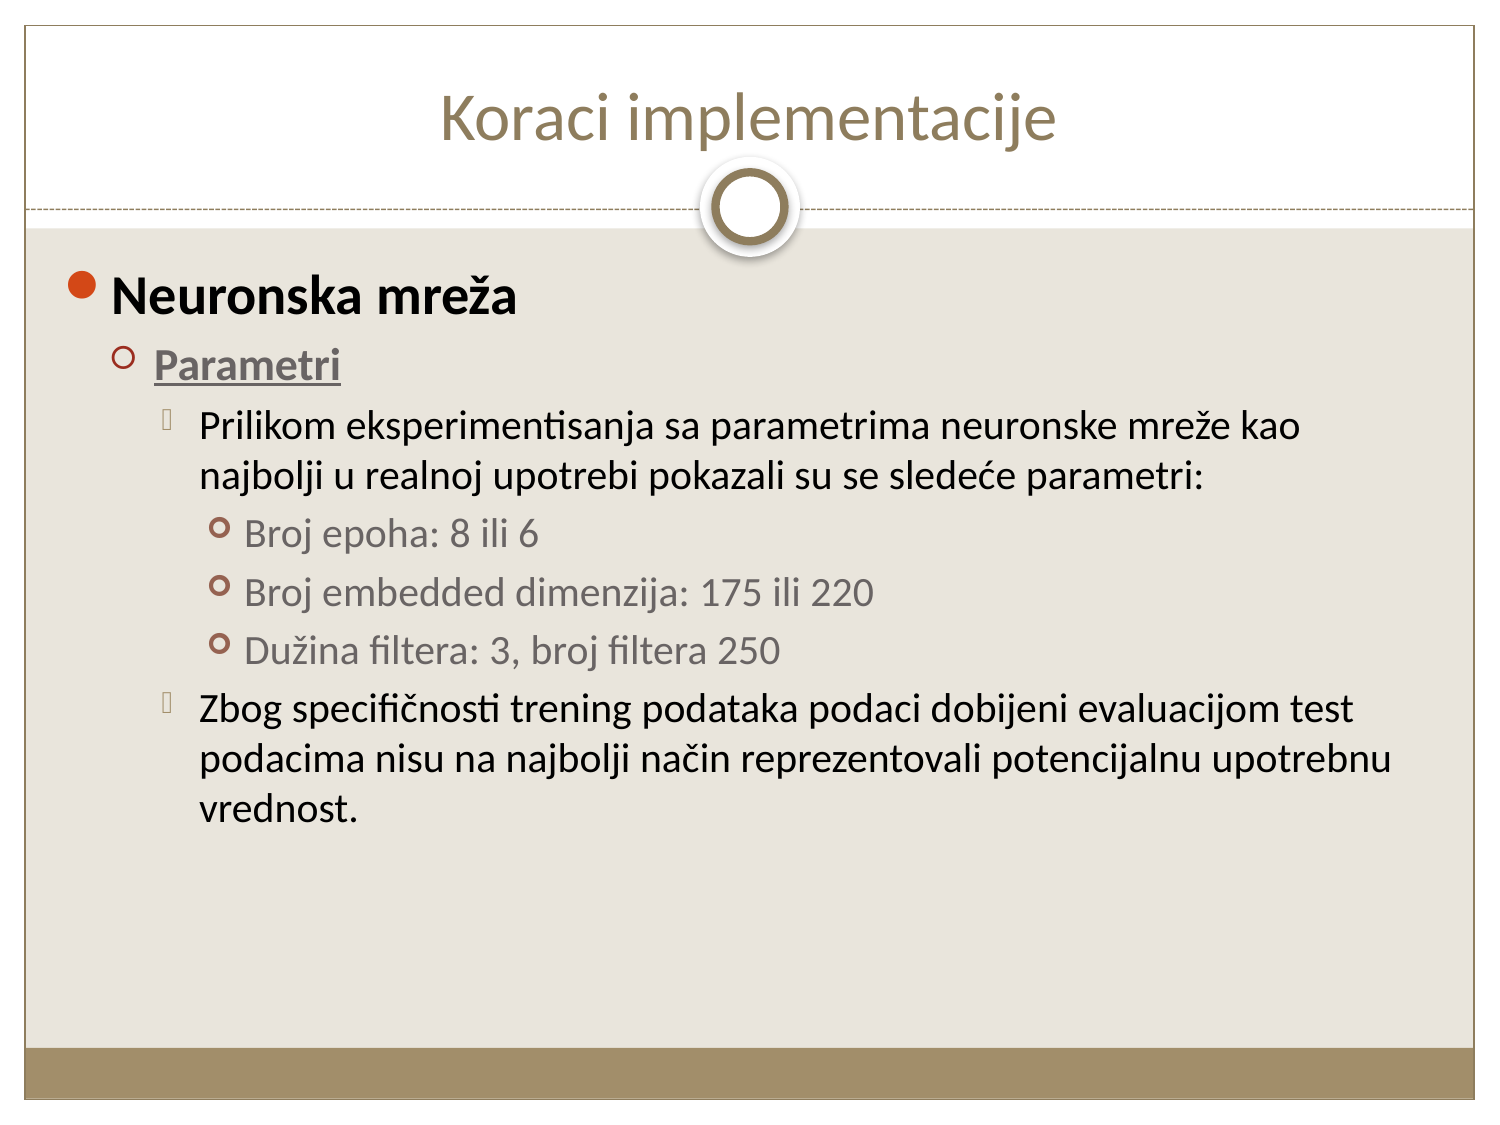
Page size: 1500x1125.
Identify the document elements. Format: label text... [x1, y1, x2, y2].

title Koraci implementacije [49, 37, 1450, 162]
list Neuronska mreža Parametri Prilikom eksperimentisanja sa parametrima neuronske mreže kao najbolji u realnoj upotrebi pokazali su se sledeće parametri: Broj epoha: 8 ili 6 Broj embedded dimenzija: 175 ili 220 Dužina filtera: 3, broj filtera 250 Zbog specifičnosti trening podataka podaci dobijeni evaluacijom test podacima nisu na najbolji način reprezentovali potencijalnu upotrebnu vrednost. [49, 250, 1445, 1001]
